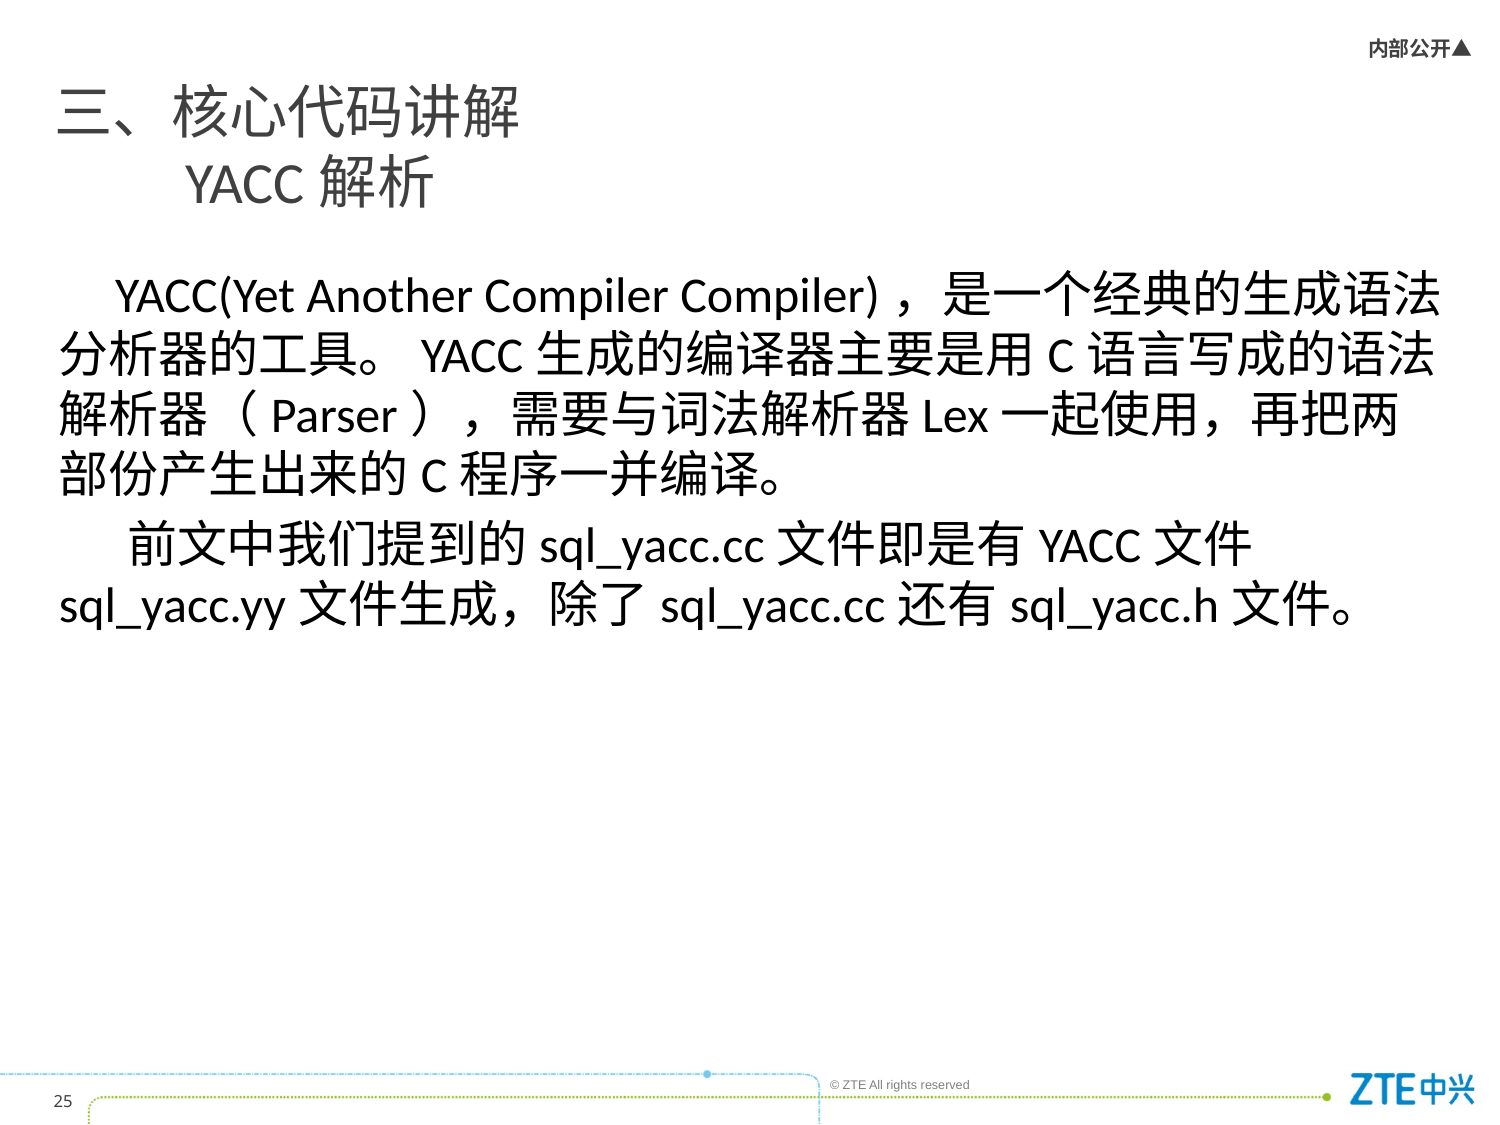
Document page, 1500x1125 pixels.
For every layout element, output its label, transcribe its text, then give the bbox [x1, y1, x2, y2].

list YACC(Yet Another Compiler Compiler)，是一个经典的生成语法分析器的工具。YACC生成的编译器主要是用C语言写成的语法解析器（Parser），需要与词法解析器Lex一起使用，再把两部份产生出来的C程序一并编译。 前文中我们提到的sql_yacc.cc文件即是有YACC文件sql_yacc.yy文件生成，除了sql_yacc.cc还有sql_yacc.h文件。 [58, 262, 1450, 961]
picture [0, 281, 1500, 1125]
title 三、核心代码讲解 YACC解析 [54, 74, 1453, 233]
